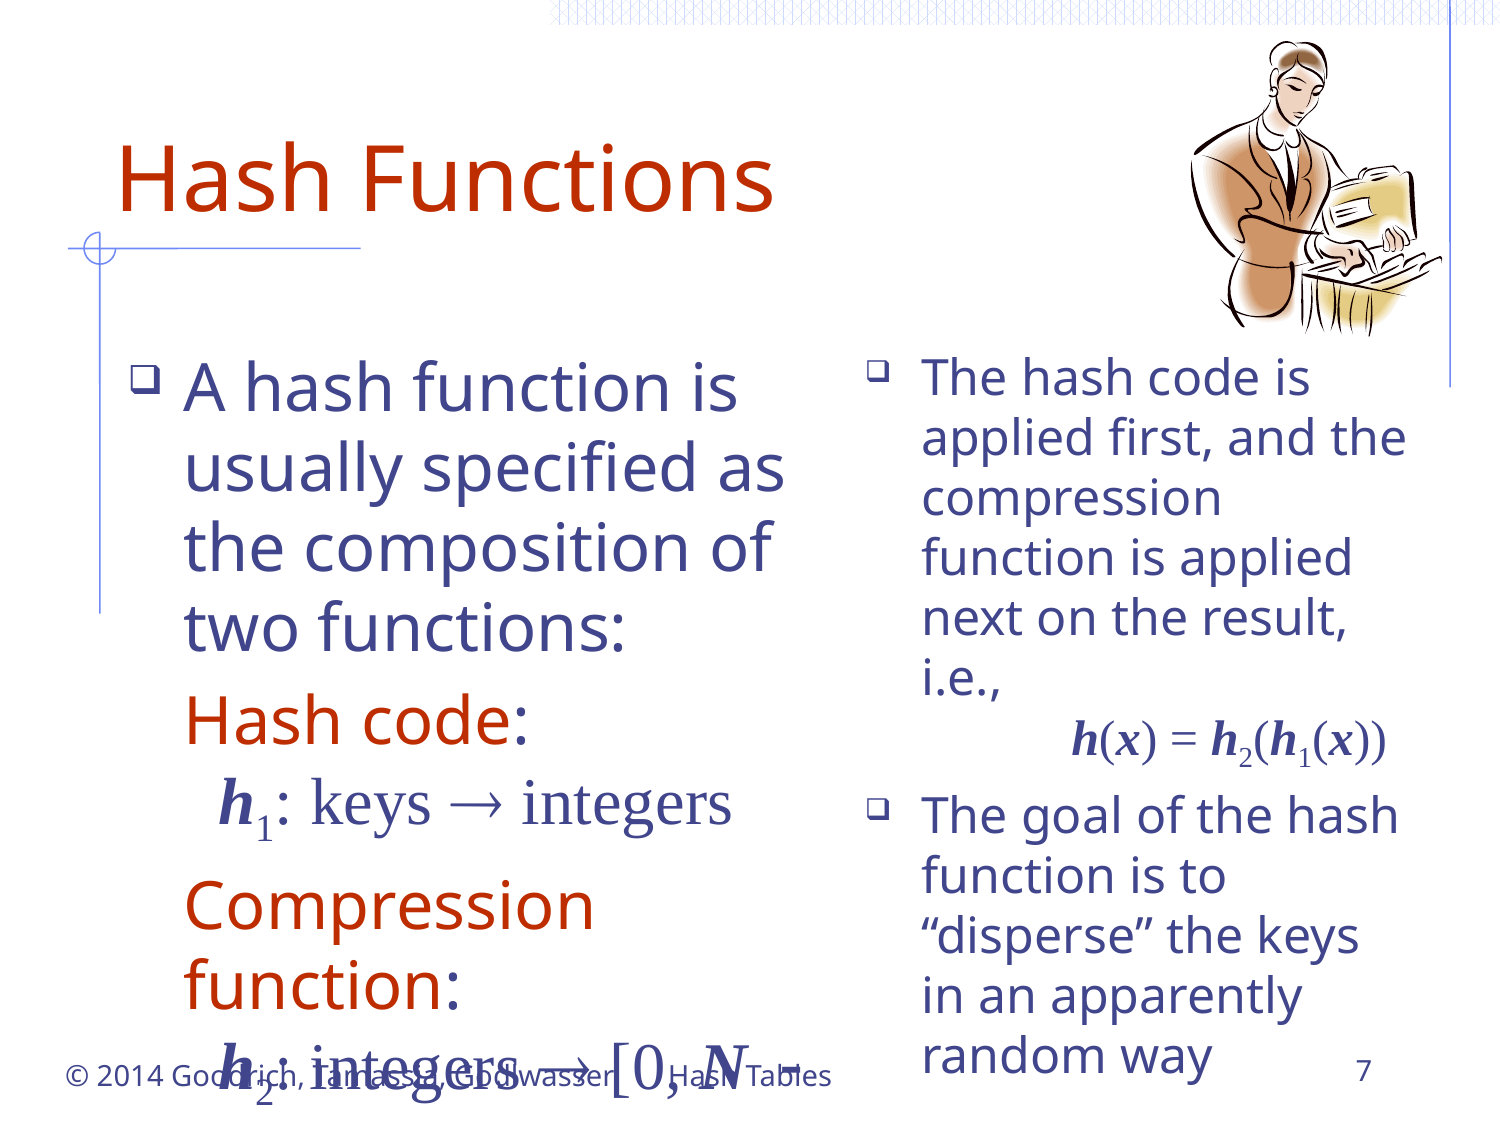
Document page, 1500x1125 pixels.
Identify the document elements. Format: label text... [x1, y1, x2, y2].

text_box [1187, 37, 1445, 338]
footer Hash Tables [663, 1024, 988, 1101]
title Hash Functions [99, 50, 1182, 238]
list The hash code is applied first, and the compression function is applied next on the result, i.e., h(x) = h2(h1(x)) The goal of the hash function is to “disperse” the keys in an apparently random way [849, 337, 1425, 1075]
slide_number 7 [1074, 1075, 1388, 1101]
list A hash function is usually specified as the composition of two functions: Hash code: h1: keys  integers Compression function: h2: integers  [0, N - 1] [112, 337, 838, 1038]
slide_number © 2014 Goodrich, Tamassia, Godlwasser [49, 1024, 663, 1101]
